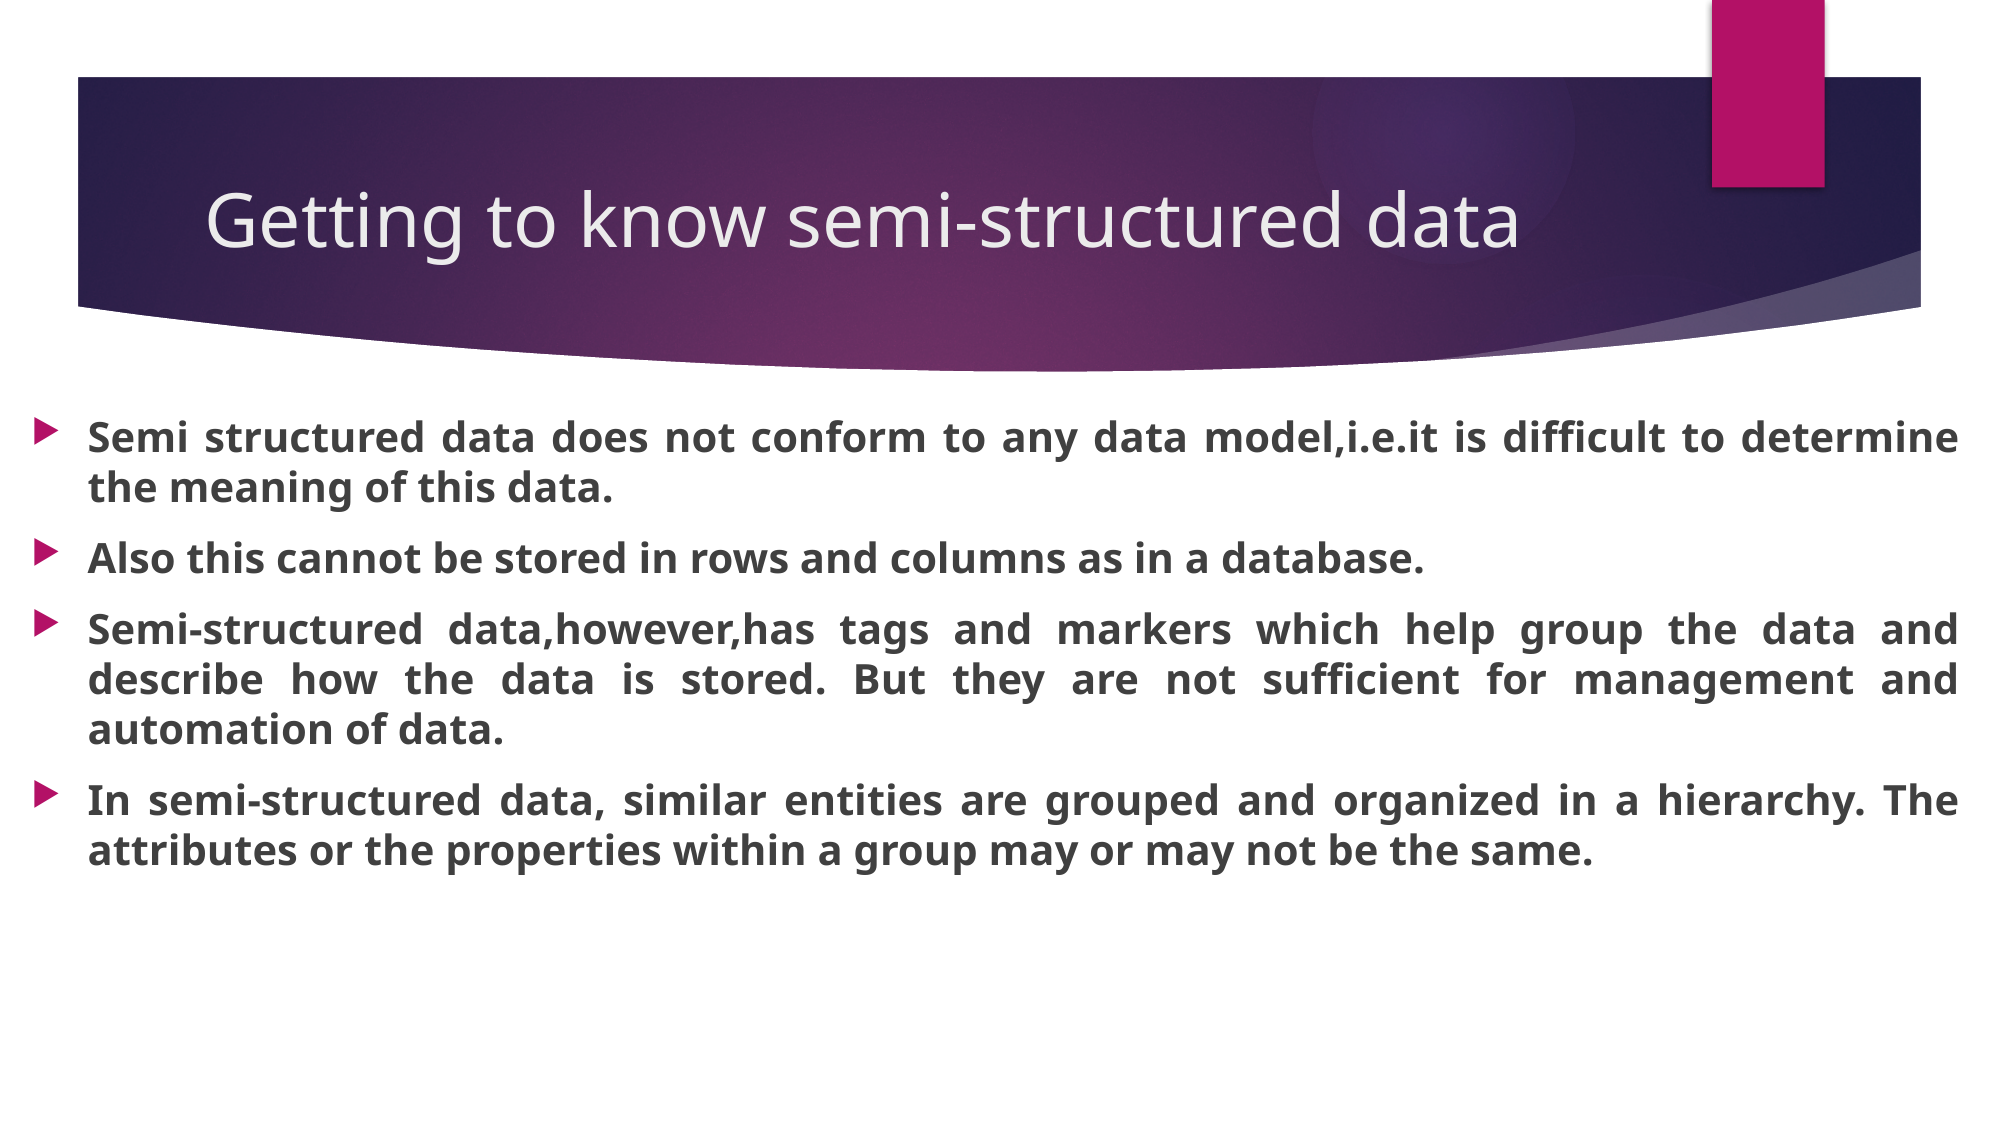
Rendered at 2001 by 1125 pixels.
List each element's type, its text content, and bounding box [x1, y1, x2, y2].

list Semi structured data does not conform to any data model,i.e.it is difficult to determine the meaning of this data. Also this cannot be stored in rows and columns as in a database. Semi-structured data,however,has tags and markers which help group the data and describe how the data is stored. But they are not sufficient for management and automation of data. In semi-structured data, similar entities are grouped and organized in a hierarchy. The attributes or the properties within a group may or may not be the same. [16, 403, 1976, 1102]
title Getting to know semi-structured data [189, 159, 1627, 276]
